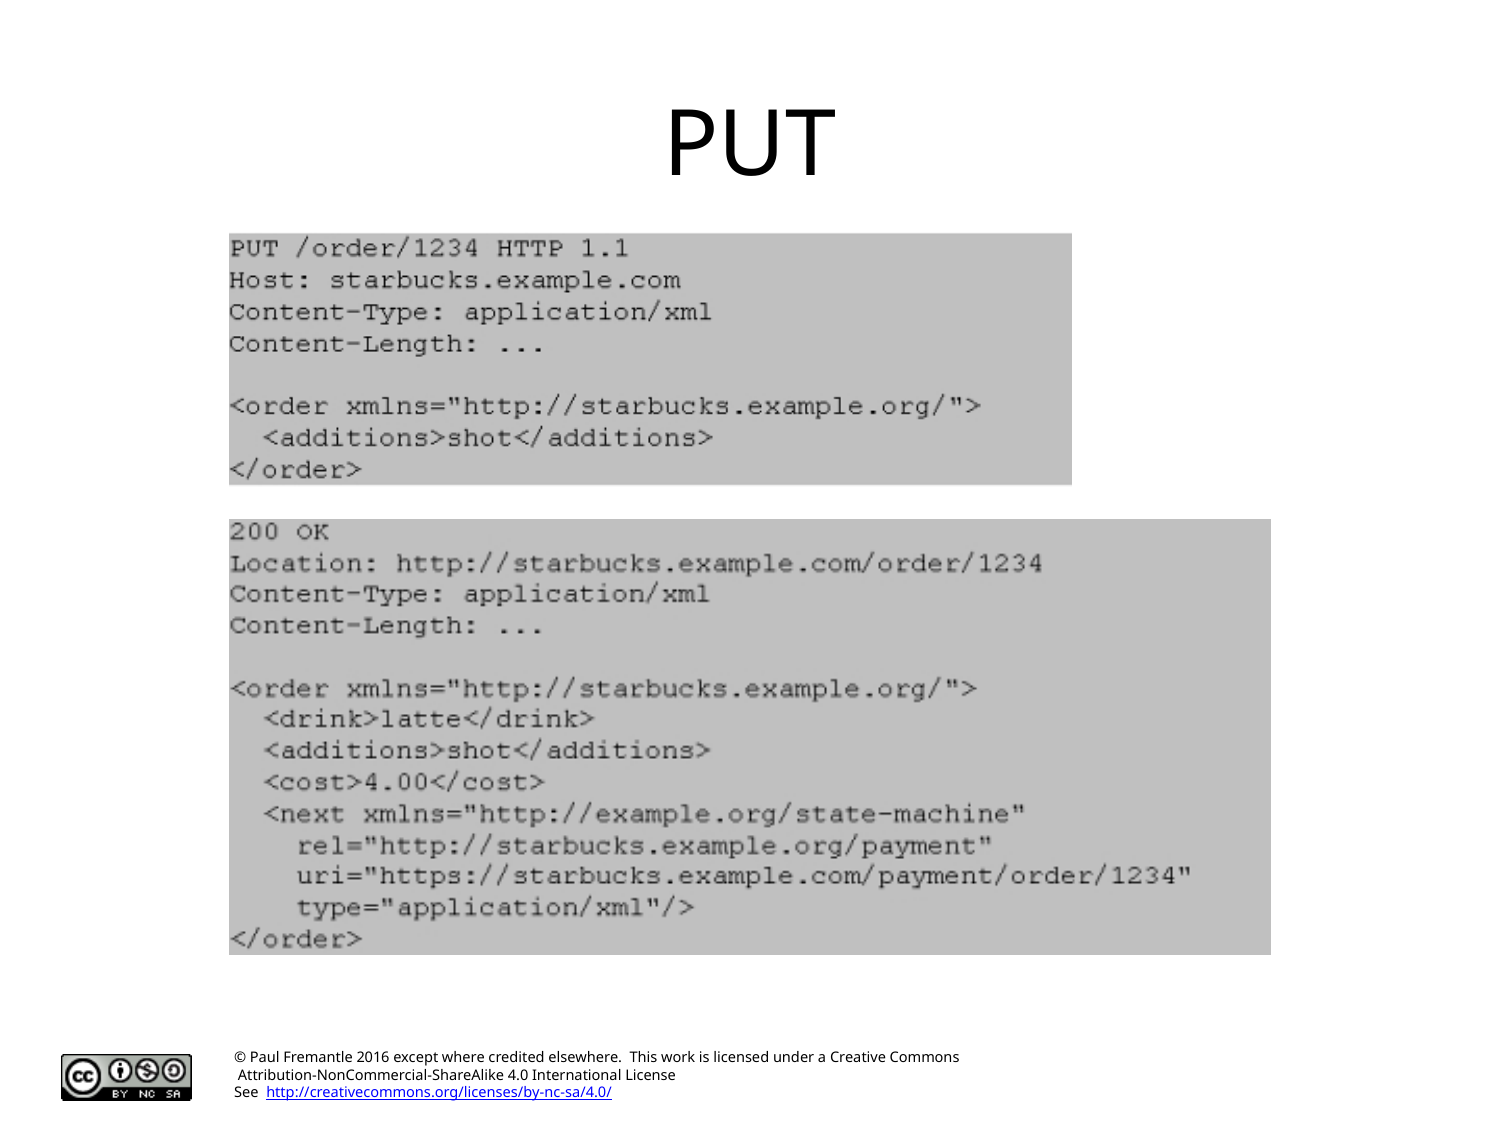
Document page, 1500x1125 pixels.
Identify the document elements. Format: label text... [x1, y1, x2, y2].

title PUT [75, 45, 1425, 233]
picture [228, 519, 1272, 956]
picture [61, 1054, 192, 1101]
picture [228, 232, 1072, 488]
